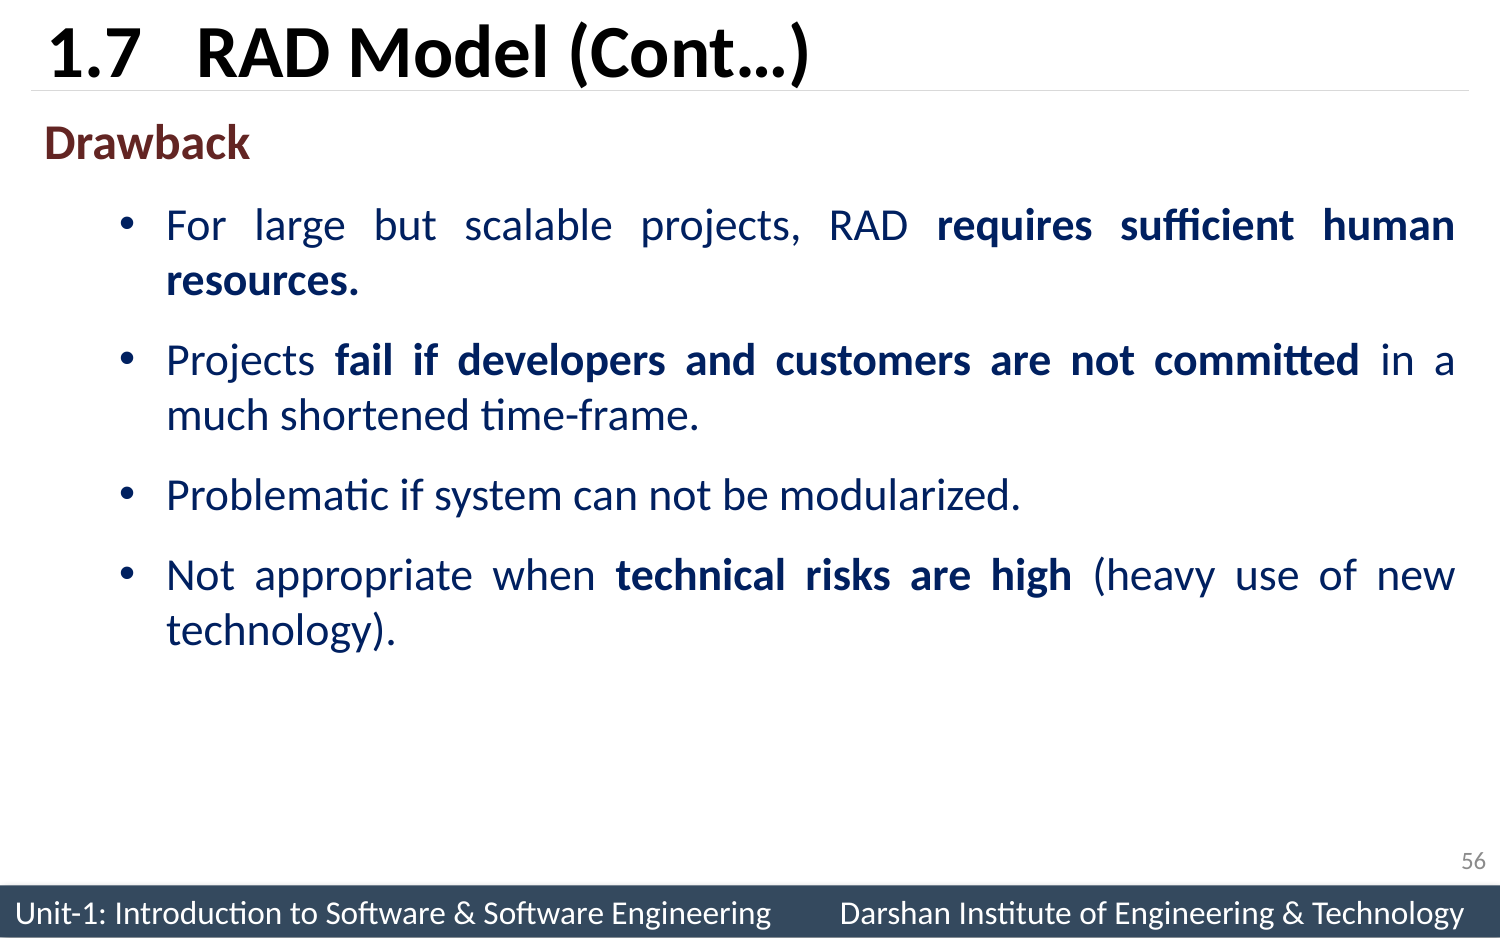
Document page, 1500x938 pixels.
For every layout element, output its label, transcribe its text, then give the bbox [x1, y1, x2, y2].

slide_number 56 [1151, 834, 1500, 885]
title 1.7 RAD Model (Cont…) [31, 0, 1469, 102]
text_box Drawback For large but scalable projects, RAD requires sufficient human resources. Projects fail if developers and customers are not committed in a much shortened time-frame. Problematic if system can not be modularized. Not appropriate when technical risks are high (heavy use of new technology). [29, 102, 1471, 663]
